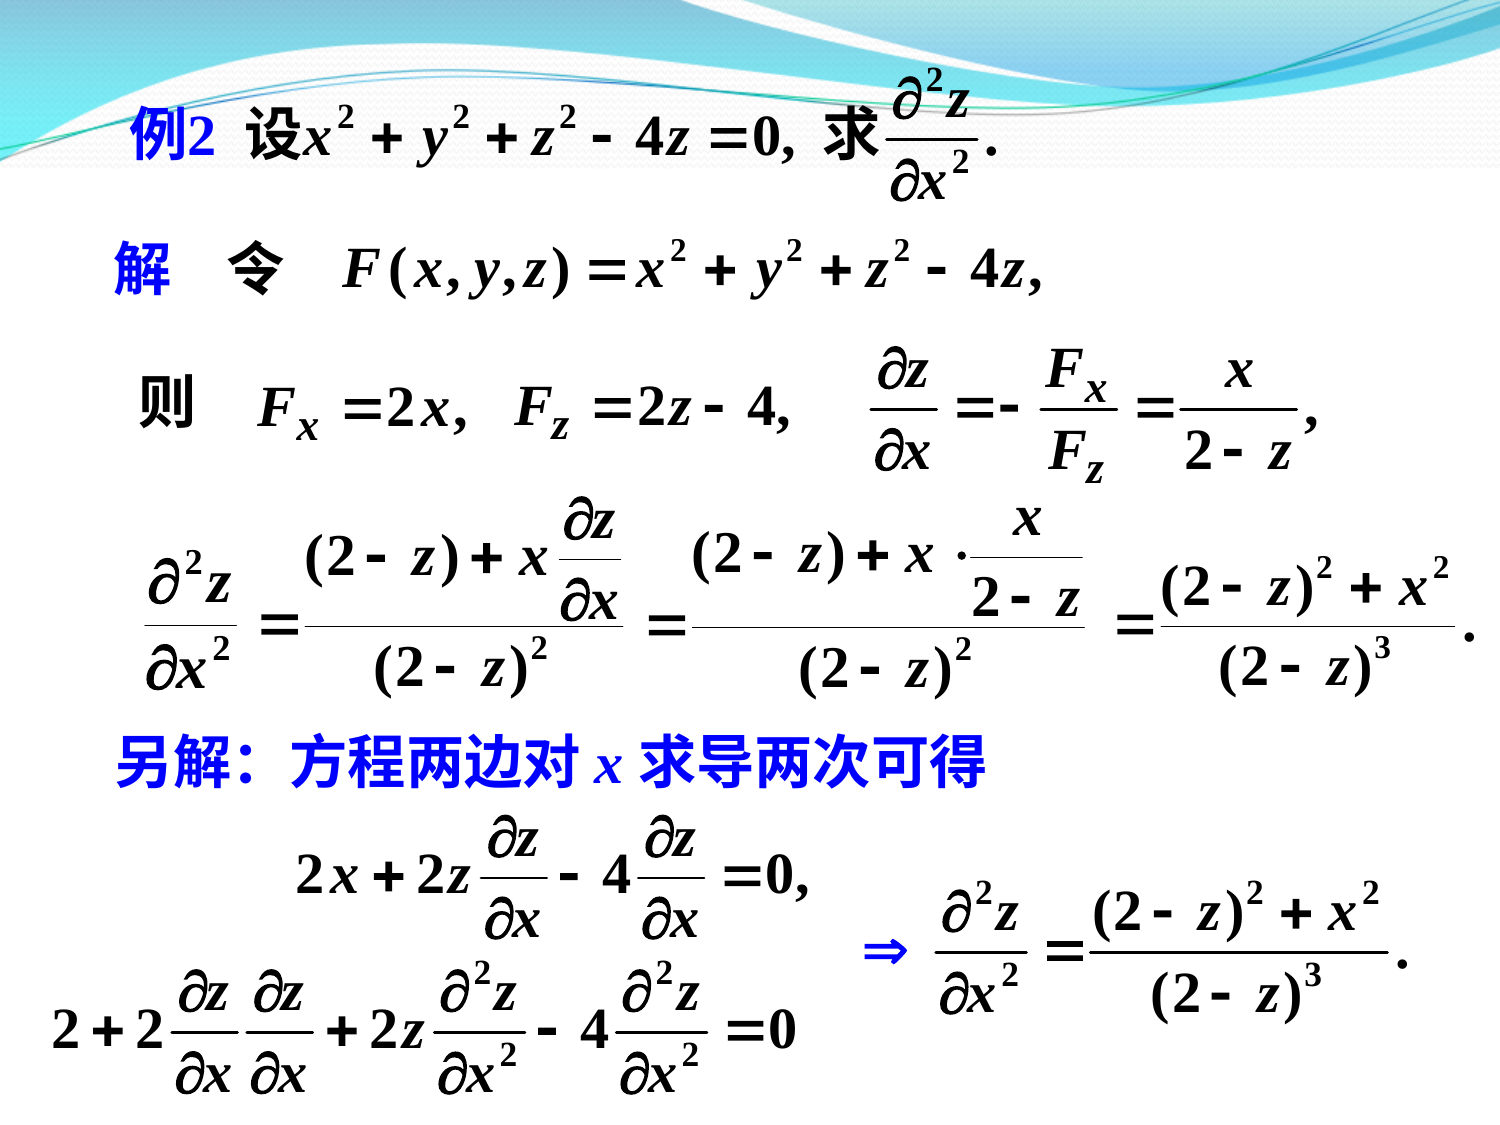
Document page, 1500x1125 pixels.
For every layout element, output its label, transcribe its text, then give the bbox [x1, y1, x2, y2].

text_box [860, 872, 1411, 1031]
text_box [253, 487, 629, 704]
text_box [640, 484, 1089, 705]
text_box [128, 59, 1002, 206]
text_box 解 [98, 224, 211, 309]
text_box 则 [123, 357, 237, 443]
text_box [338, 228, 1045, 306]
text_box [866, 337, 1321, 492]
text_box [253, 376, 470, 448]
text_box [510, 375, 794, 449]
text_box 另解：方程两边对x求导两次可得 [100, 717, 1425, 803]
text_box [140, 541, 241, 694]
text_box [48, 952, 801, 1099]
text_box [292, 805, 813, 944]
picture [0, 0, 1500, 170]
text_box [1108, 547, 1478, 705]
text_box 令 [211, 224, 324, 309]
